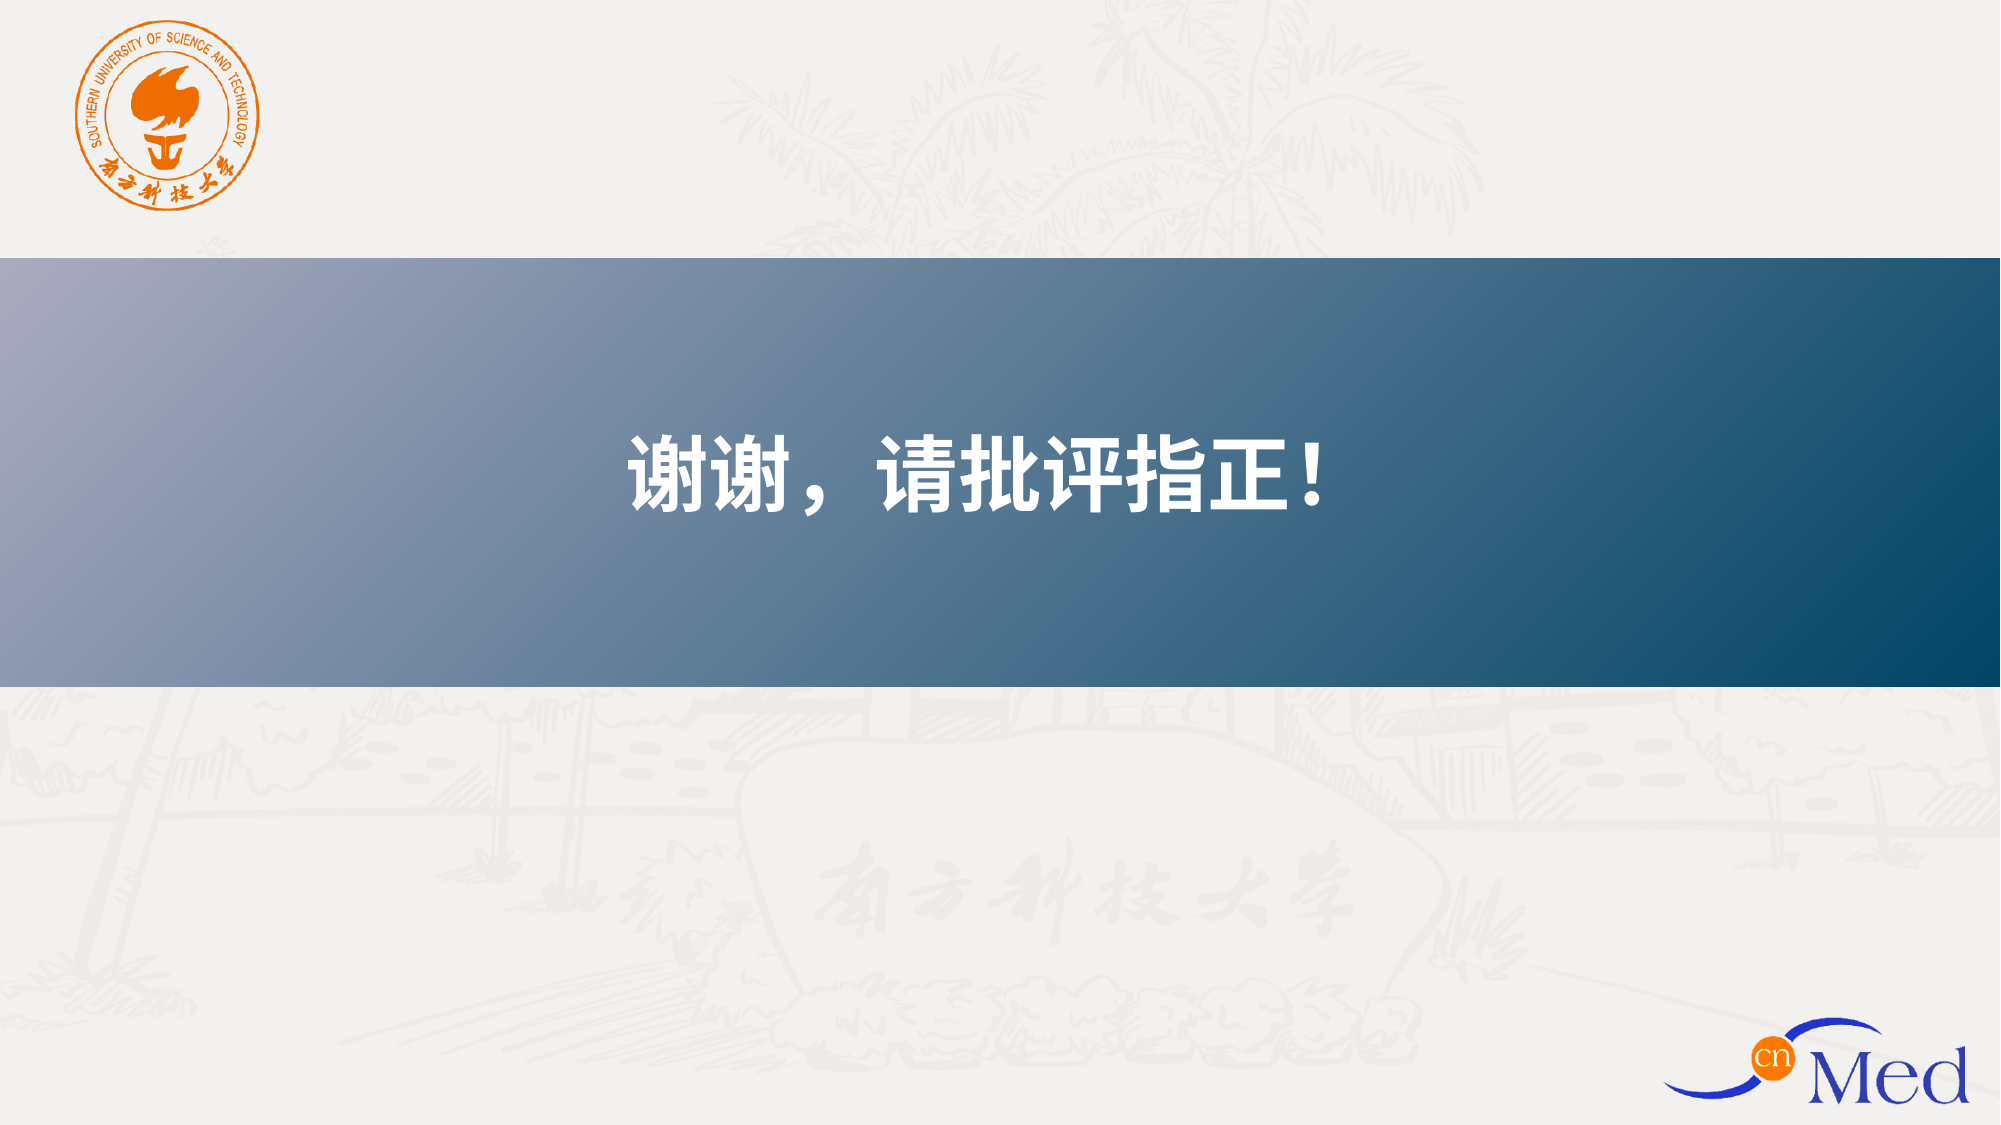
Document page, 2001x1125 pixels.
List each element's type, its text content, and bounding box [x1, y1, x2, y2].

text_box 谢谢，请批评指正！ [0, 257, 2000, 687]
picture [0, 0, 341, 246]
picture [1663, 1011, 1978, 1109]
